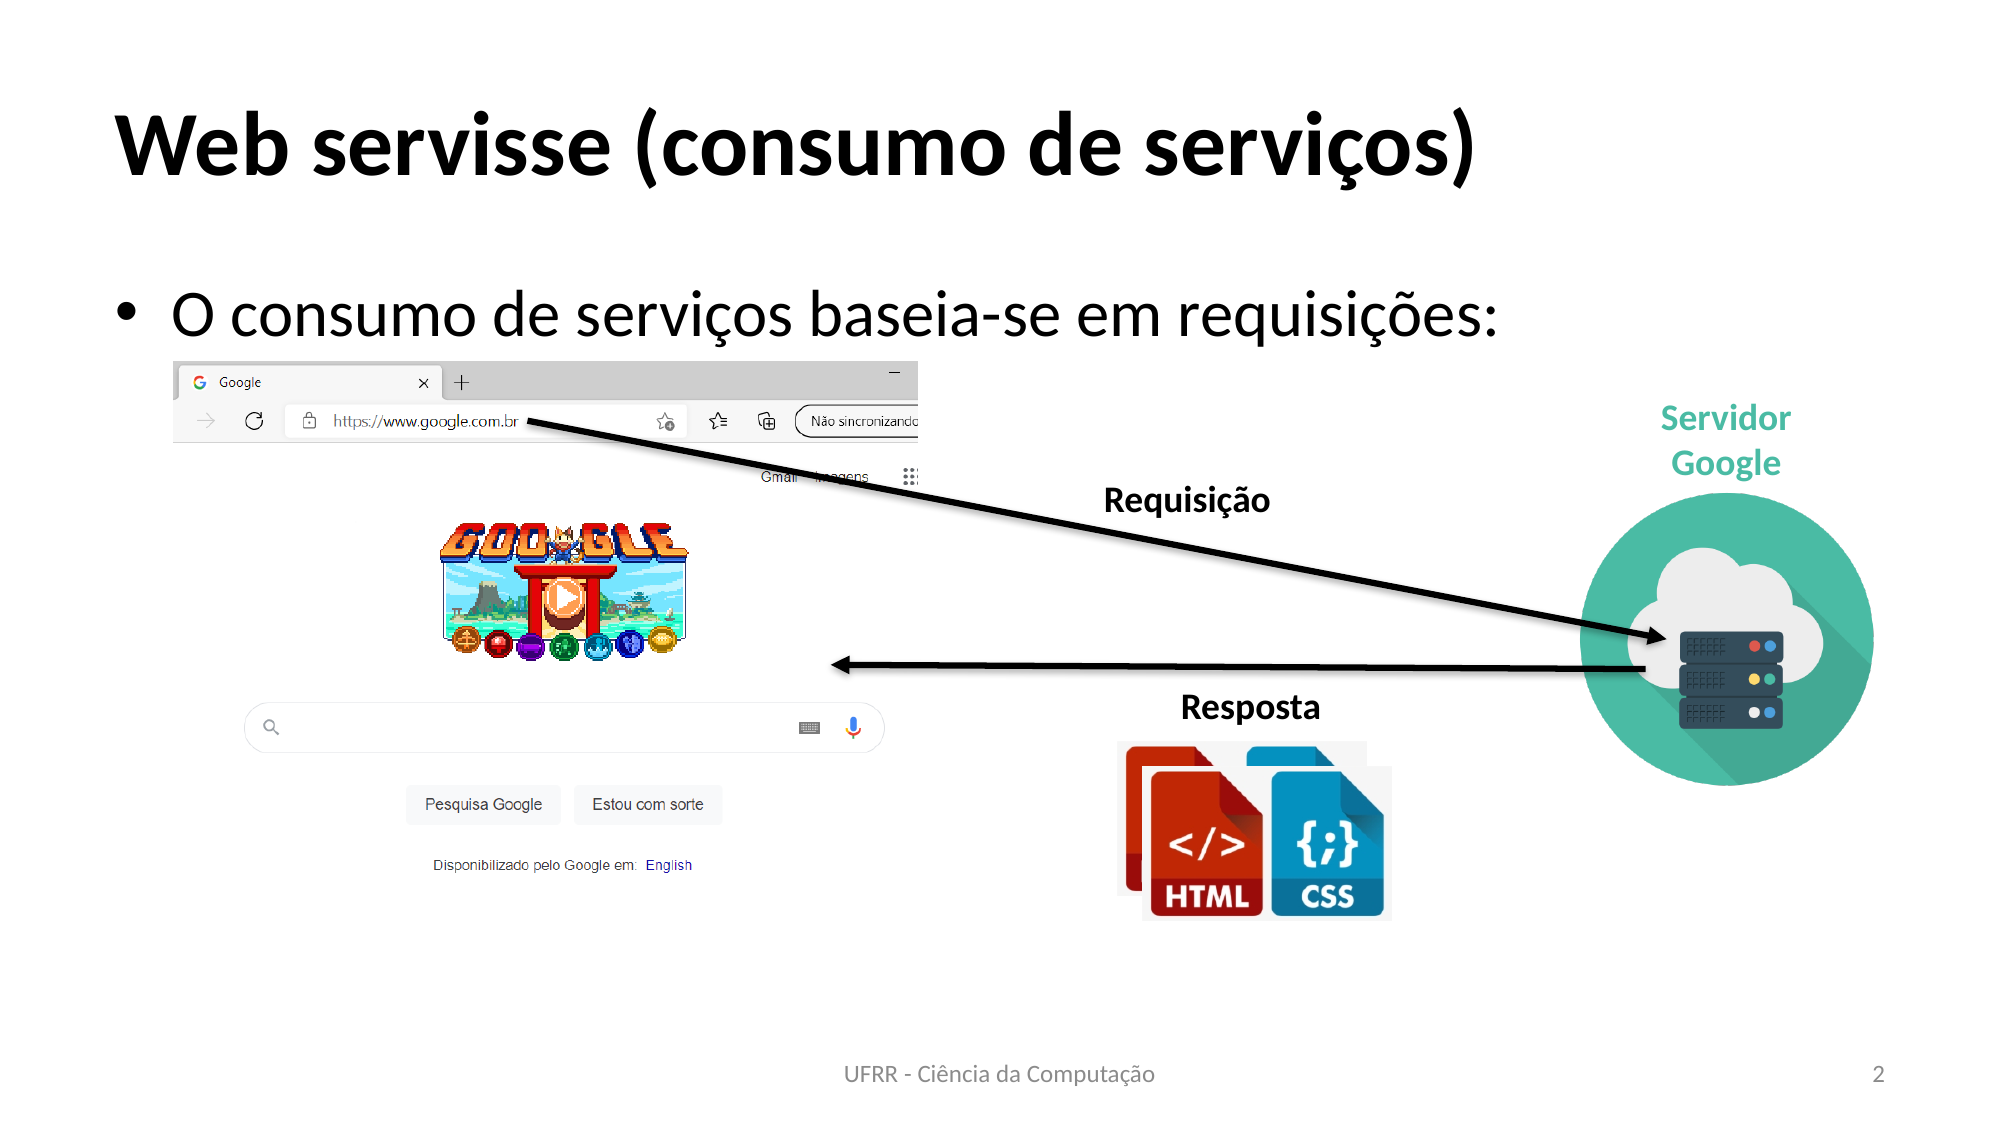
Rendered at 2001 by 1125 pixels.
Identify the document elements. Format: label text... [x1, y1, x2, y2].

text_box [527, 420, 1667, 640]
picture [1566, 479, 1887, 799]
footer UFRR - Ciência da Computação [683, 1042, 1317, 1103]
picture [1117, 741, 1392, 921]
picture [172, 361, 918, 899]
slide_number 2 [1433, 1042, 1900, 1103]
title Web servisse (consumo de serviços) [99, 45, 1900, 233]
text_box Resposta [1165, 678, 1337, 734]
picture [589, 650, 607, 656]
list O consumo de serviços baseia-se em requisições: [99, 262, 1900, 1005]
text_box Servidor Google [1646, 385, 1807, 477]
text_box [830, 664, 1646, 670]
